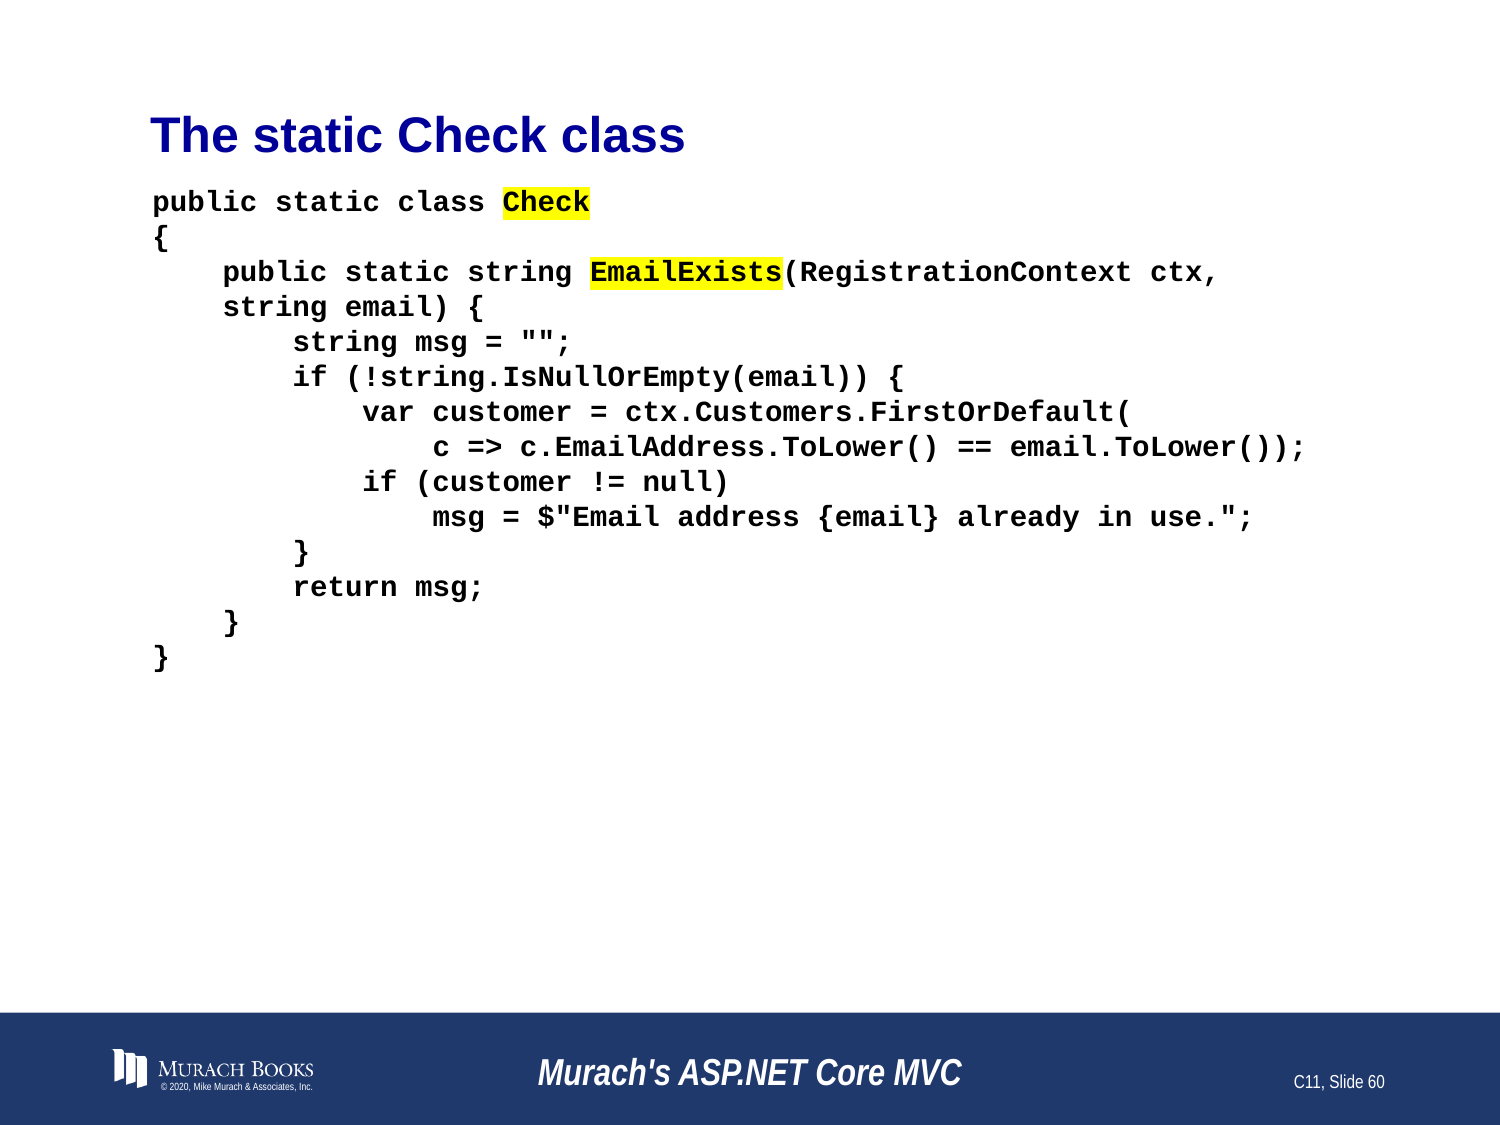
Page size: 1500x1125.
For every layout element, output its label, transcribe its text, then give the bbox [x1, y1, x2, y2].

slide_number Murach's ASP.NET Core MVC [463, 1025, 1050, 1100]
footer © 2020, Mike Murach & Associates, Inc. [12, 1025, 463, 1100]
list public static class Check { public static string EmailExists(RegistrationContext ctx, string email) { string msg = ""; if (!string.IsNullOrEmpty(email)) { var customer = ctx.Customers.FirstOrDefault( c => c.EmailAddress.ToLower() == email.ToLower()); if (customer != null) msg = $"Email address {email} already in use."; } return msg; } } [137, 174, 1350, 975]
title The static Check class [150, 102, 1350, 164]
slide_number C11, Slide 60 [1087, 1025, 1400, 1100]
